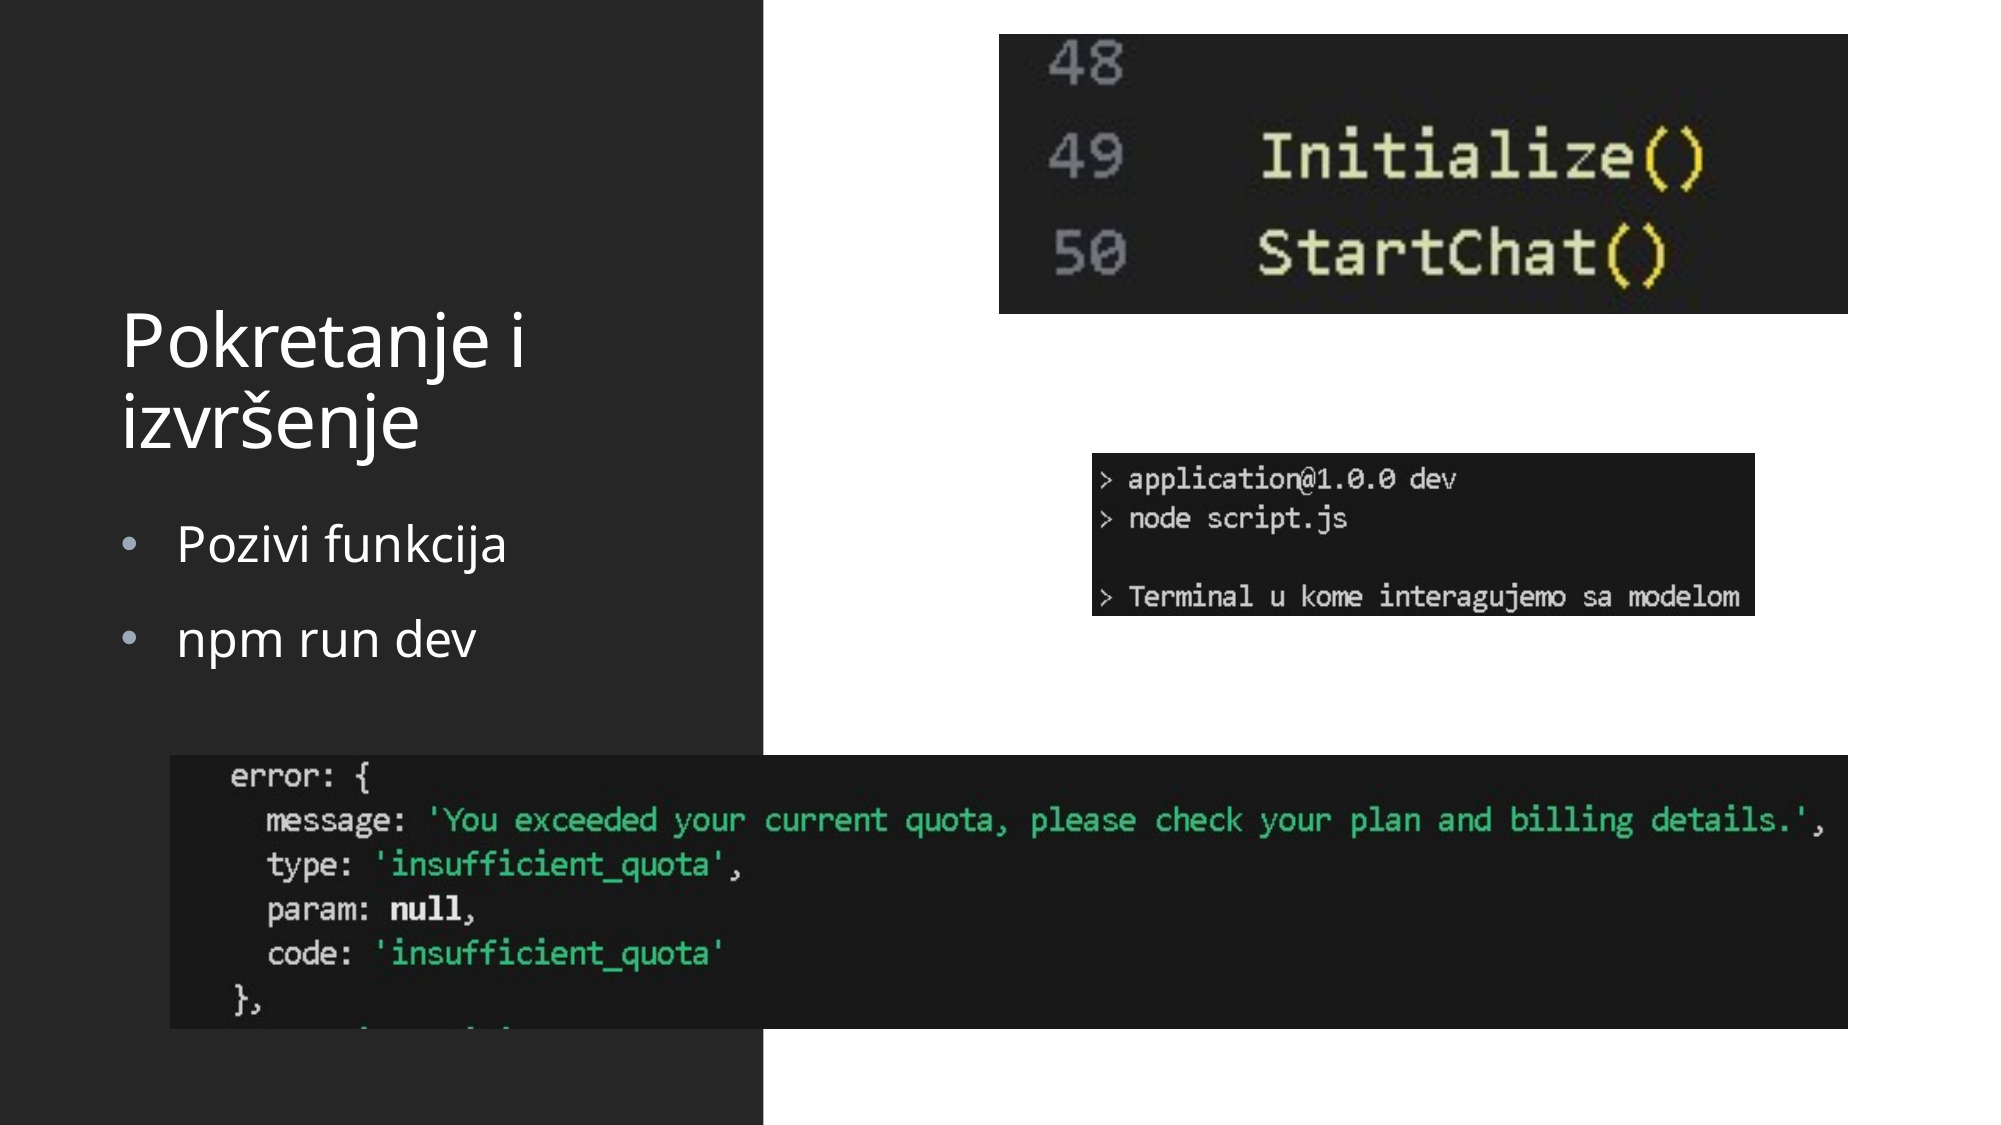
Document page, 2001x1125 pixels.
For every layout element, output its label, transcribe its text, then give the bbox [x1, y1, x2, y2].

picture [1091, 452, 1756, 617]
list Pozivi funkcija npm run dev [105, 499, 683, 1002]
title Pokretanje i izvršenje [105, 128, 683, 473]
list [999, 33, 1848, 314]
picture [170, 754, 1848, 1029]
